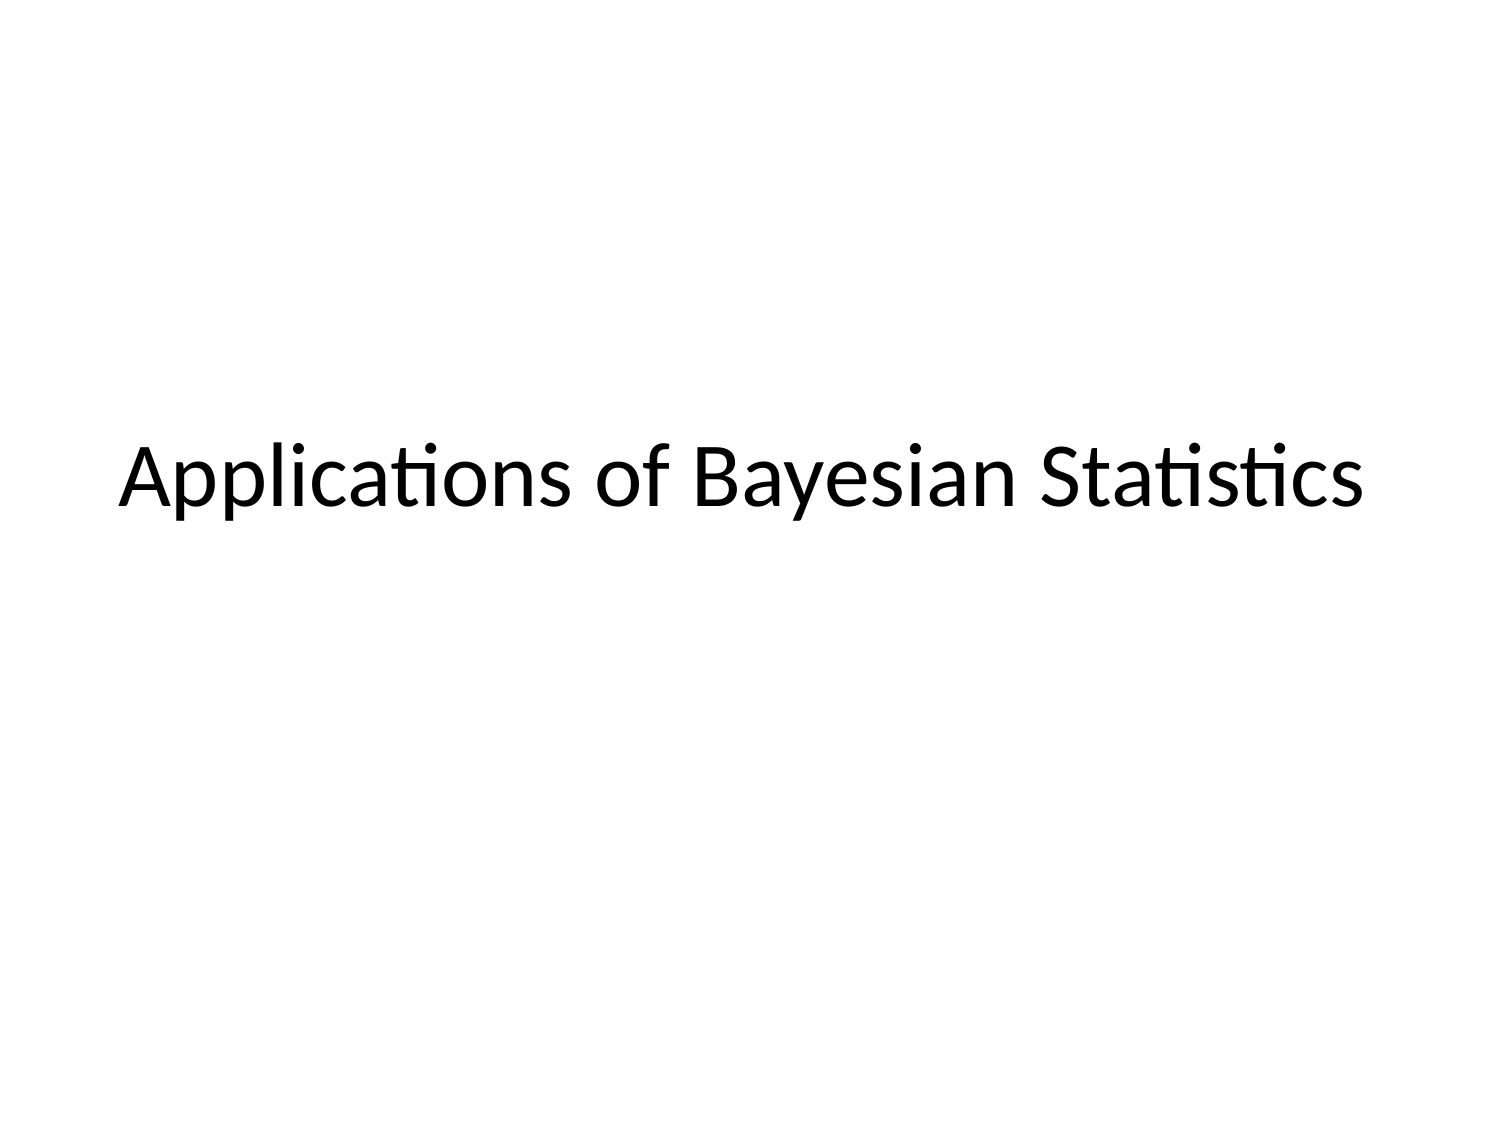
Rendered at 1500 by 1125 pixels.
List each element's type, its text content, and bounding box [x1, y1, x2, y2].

title Applications of Bayesian Statistics [59, 349, 1426, 591]
